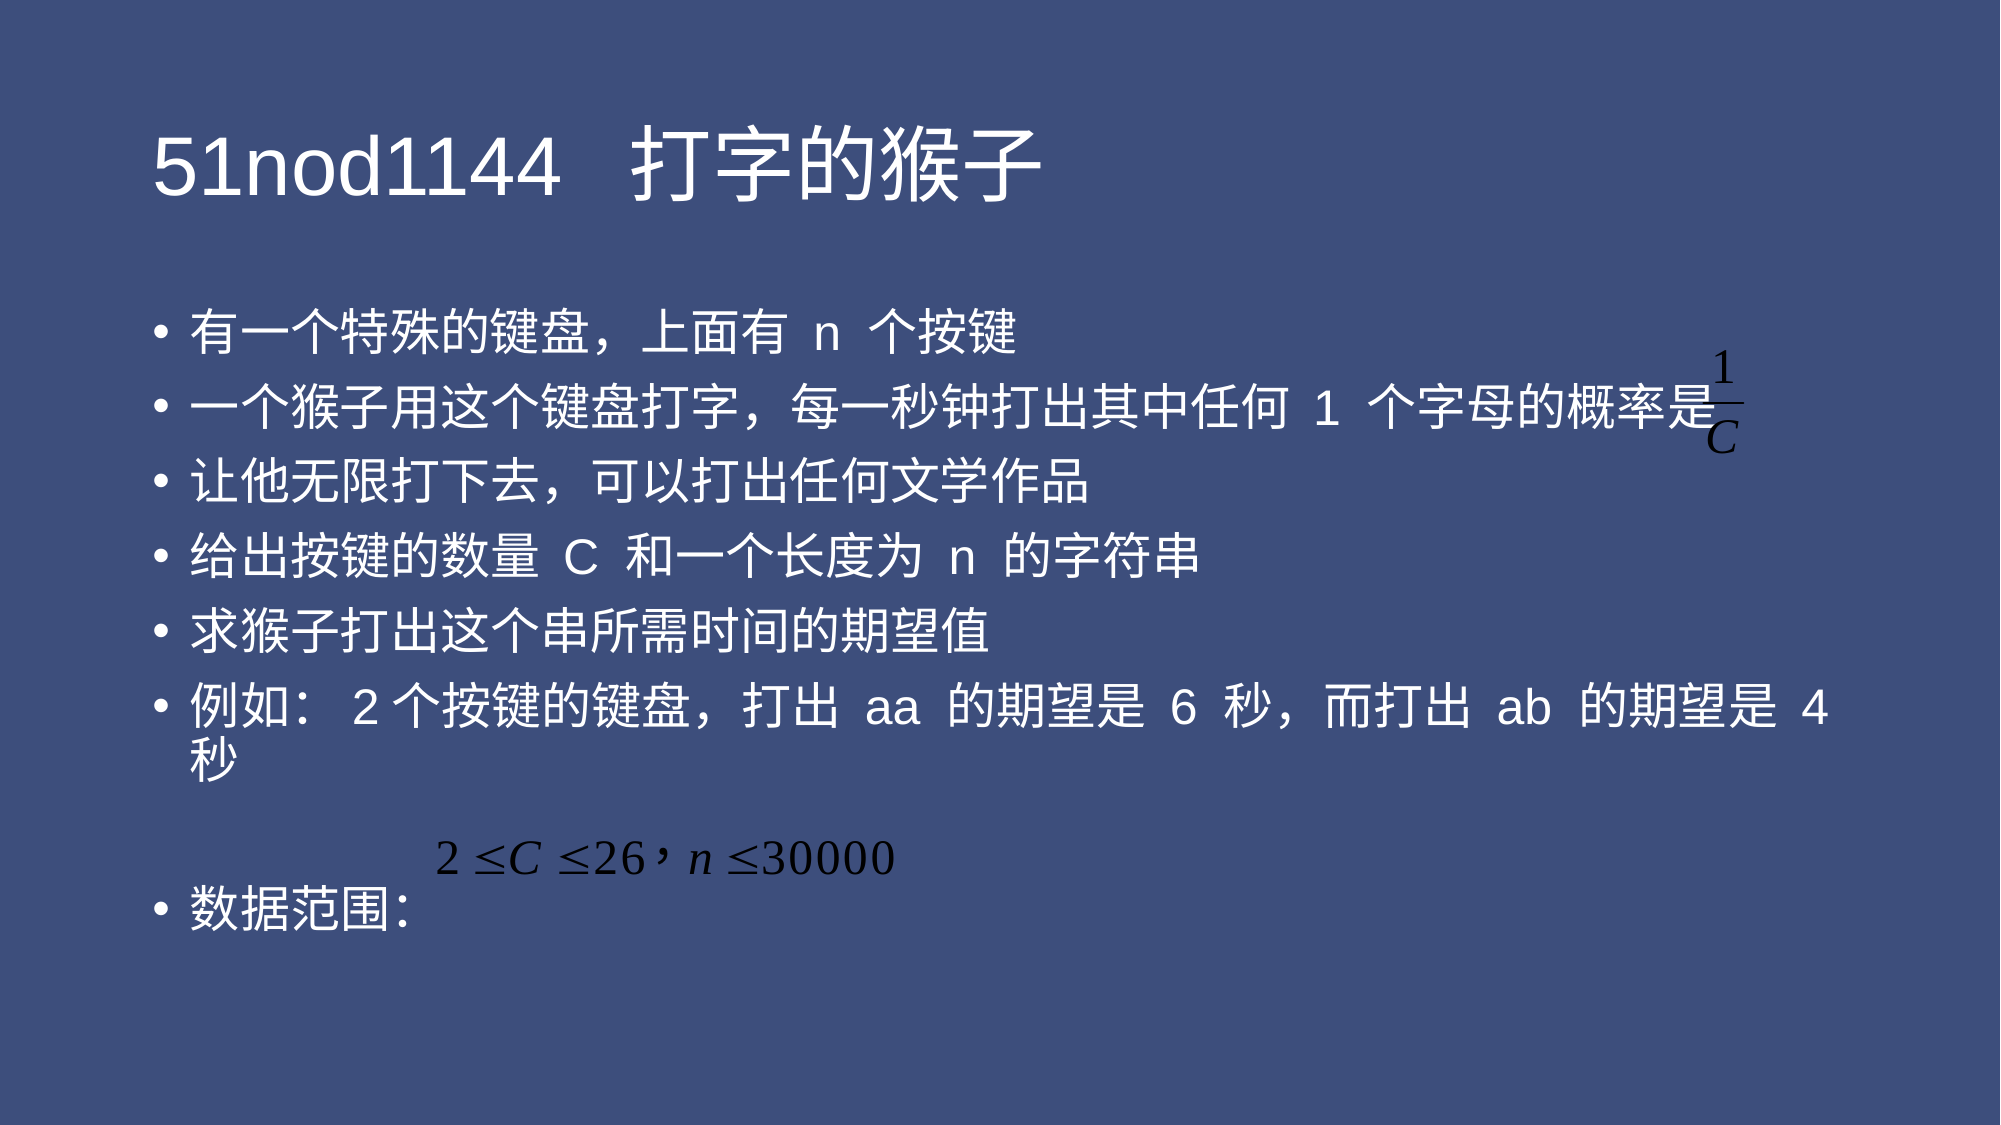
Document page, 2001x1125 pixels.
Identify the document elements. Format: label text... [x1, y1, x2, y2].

list 有一个特殊的键盘，上面有 n 个按键 一个猴子用这个键盘打字，每一秒钟打出其中任何 1 个字母的概率是 让他无限打下去，可以打出任何文学作品 给出按键的数量 C 和一个长度为 n 的字符串 求猴子打出这个串所需时间的期望值 例如：2个按键的键盘，打出 aa 的期望是 6 秒，而打出 ab 的期望是 4 秒 数据范围： [137, 299, 1863, 1014]
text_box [427, 828, 893, 887]
title 51nod1144 打字的猴子 [137, 59, 1863, 278]
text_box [1695, 336, 1753, 465]
